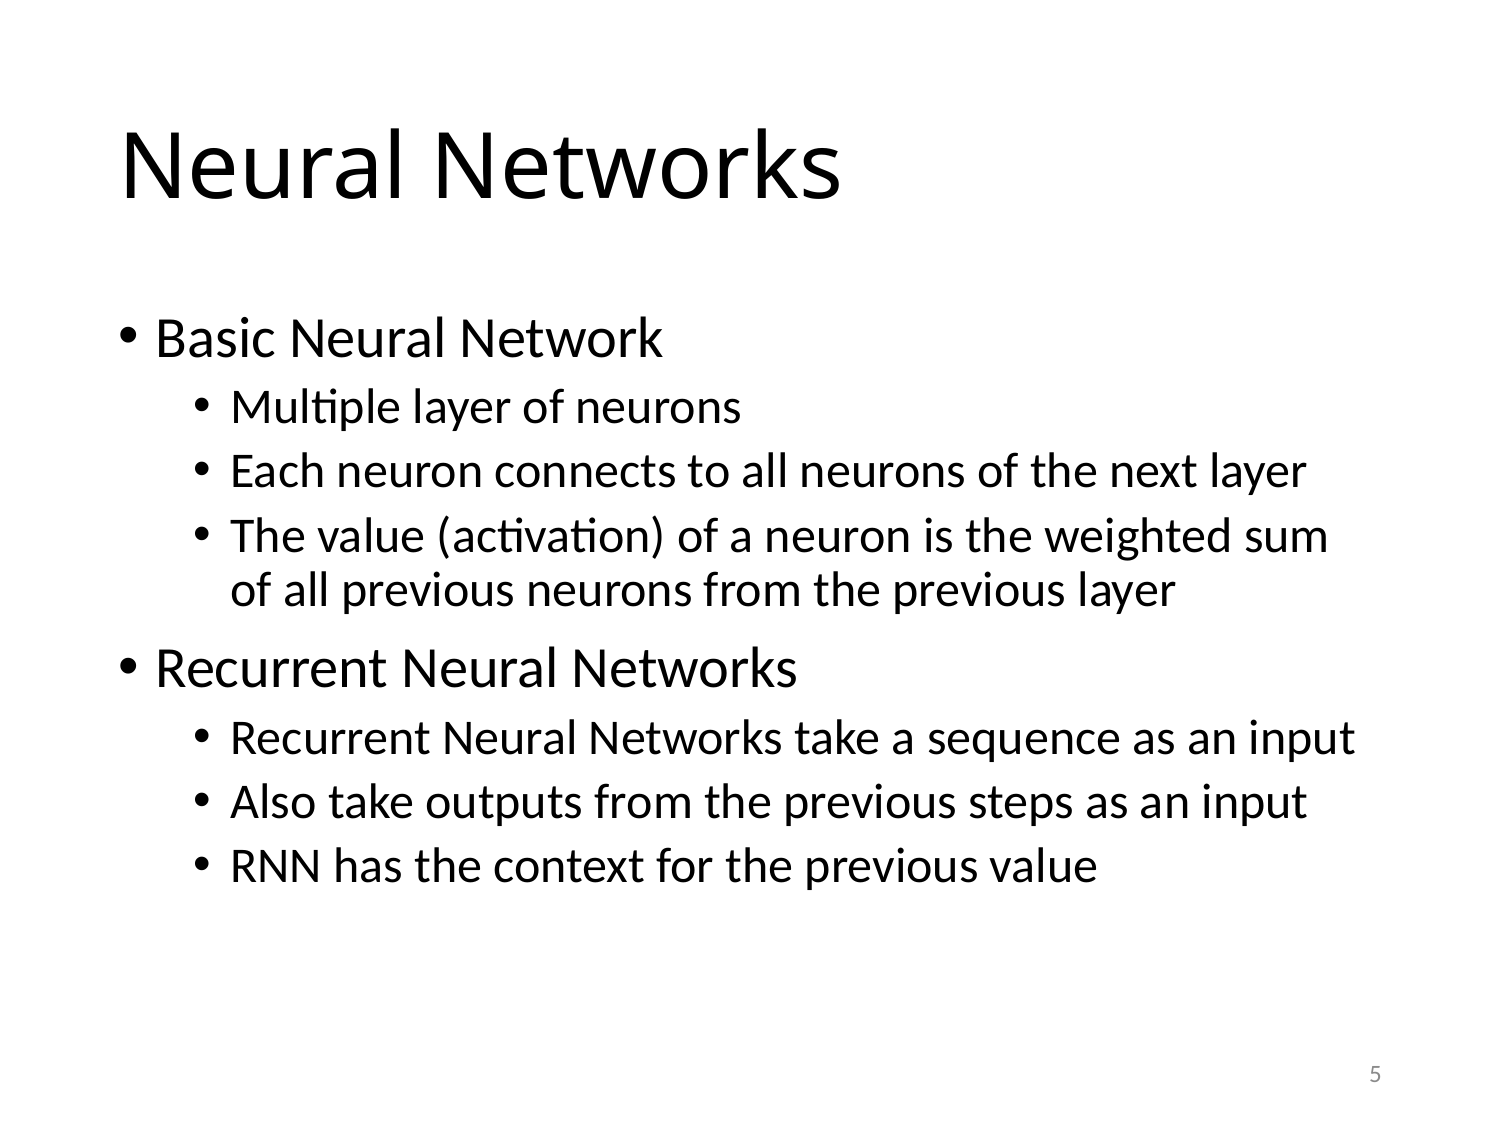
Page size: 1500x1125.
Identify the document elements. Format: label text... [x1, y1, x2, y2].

title Neural Networks [103, 59, 1397, 278]
slide_number 5 [1059, 1042, 1397, 1103]
list Basic Neural Network Multiple layer of neurons Each neuron connects to all neurons of the next layer The value (activation) of a neuron is the weighted sum of all previous neurons from the previous layer Recurrent Neural Networks Recurrent Neural Networks take a sequence as an input Also take outputs from the previous steps as an input RNN has the context for the previous value [103, 299, 1397, 1014]
